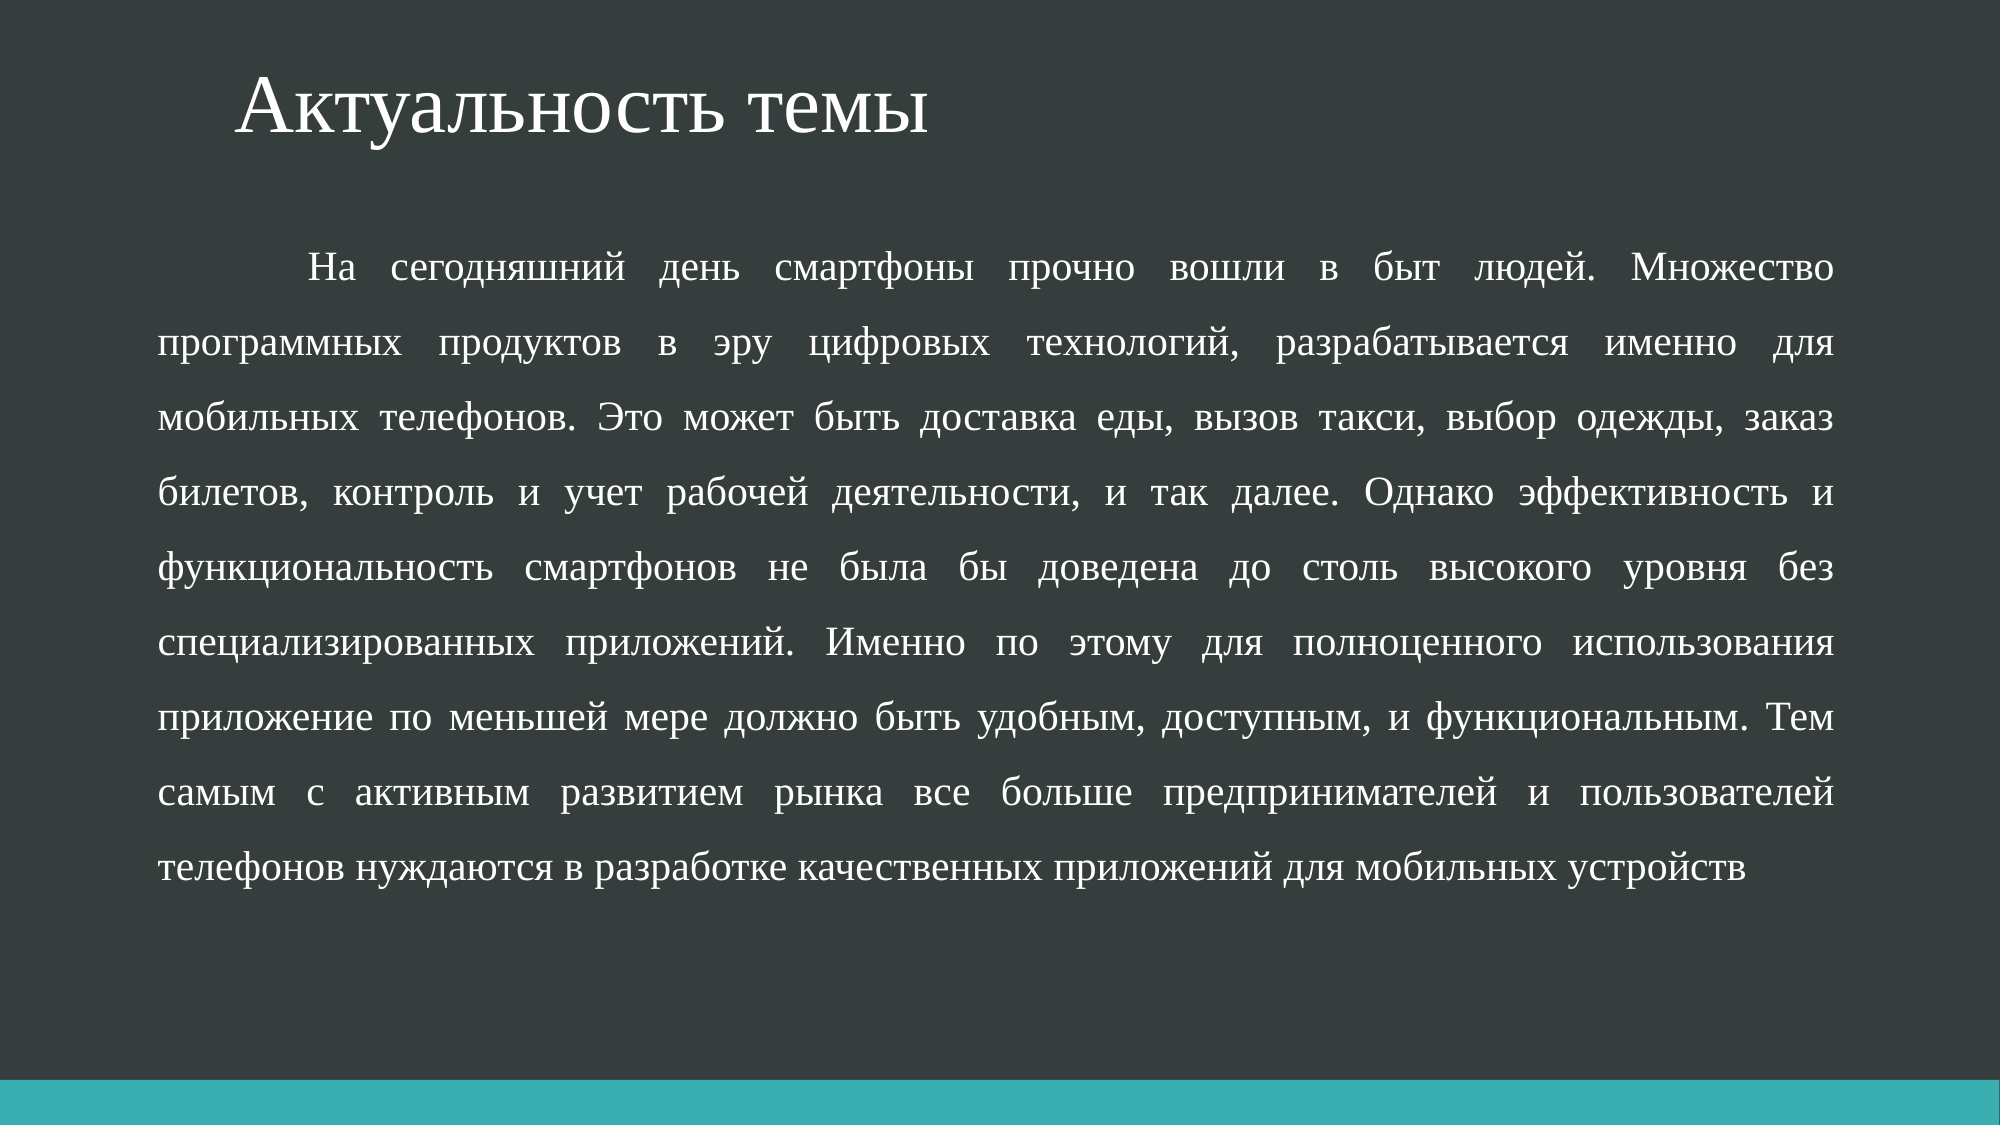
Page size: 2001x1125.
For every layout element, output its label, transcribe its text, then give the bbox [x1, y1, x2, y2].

list На сегодняшний день смартфоны прочно вошли в быт людей. Множество программных продуктов в эру цифровых технологий, разрабатывается именно для мобильных телефонов. Это может быть доставка еды, вызов такси, выбор одежды, заказ билетов, контроль и учет рабочей деятельности, и так далее. Однако эффективность и функциональность смартфонов не была бы доведена до столь высокого уровня без специализированных приложений. Именно по этому для полноценного использования приложение по меньшей мере должно быть удобным, доступным, и функциональным. Тем самым с активным развитием рынка все больше предпринимателей и пользователей телефонов нуждаются в разработке качественных приложений для мобильных устройств [135, 206, 1850, 937]
title Актуальность темы [219, 54, 983, 159]
